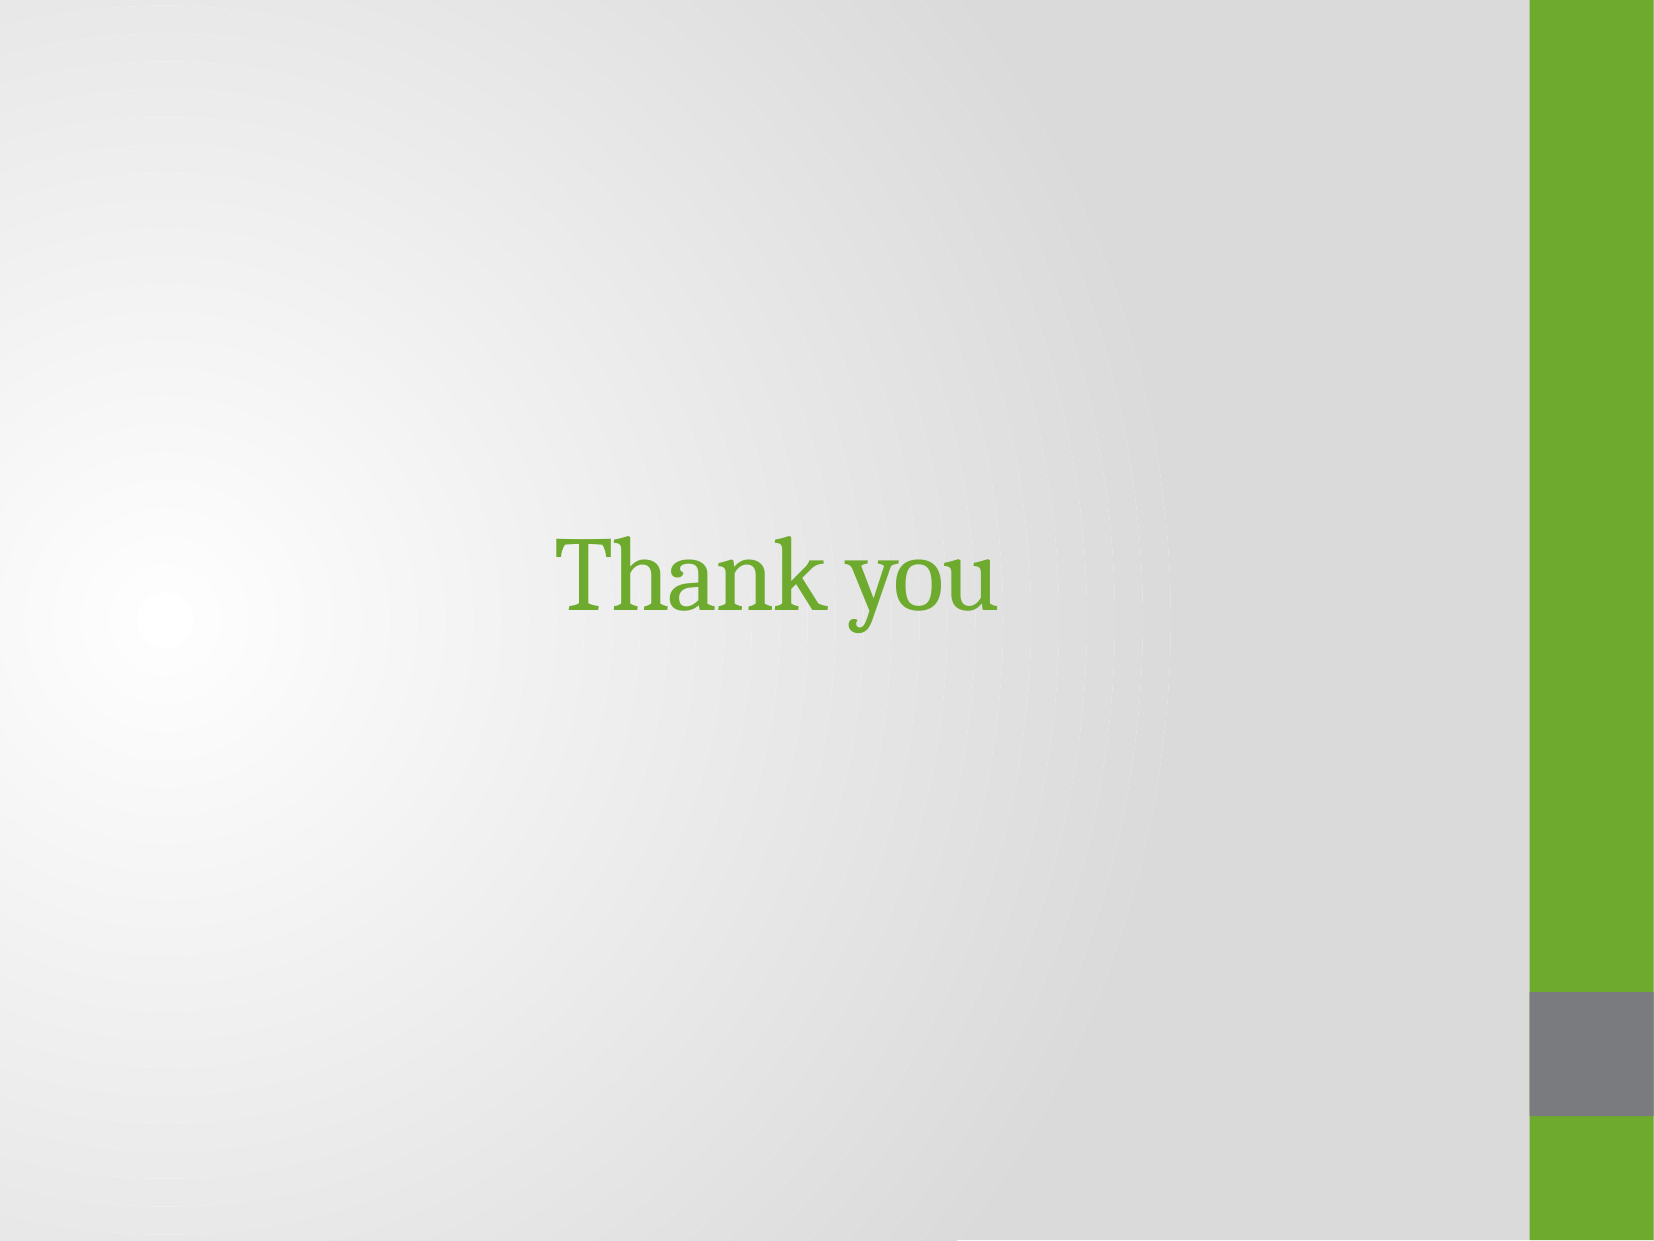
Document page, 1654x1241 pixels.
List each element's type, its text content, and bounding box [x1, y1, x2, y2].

title Thank you [88, 464, 1467, 672]
